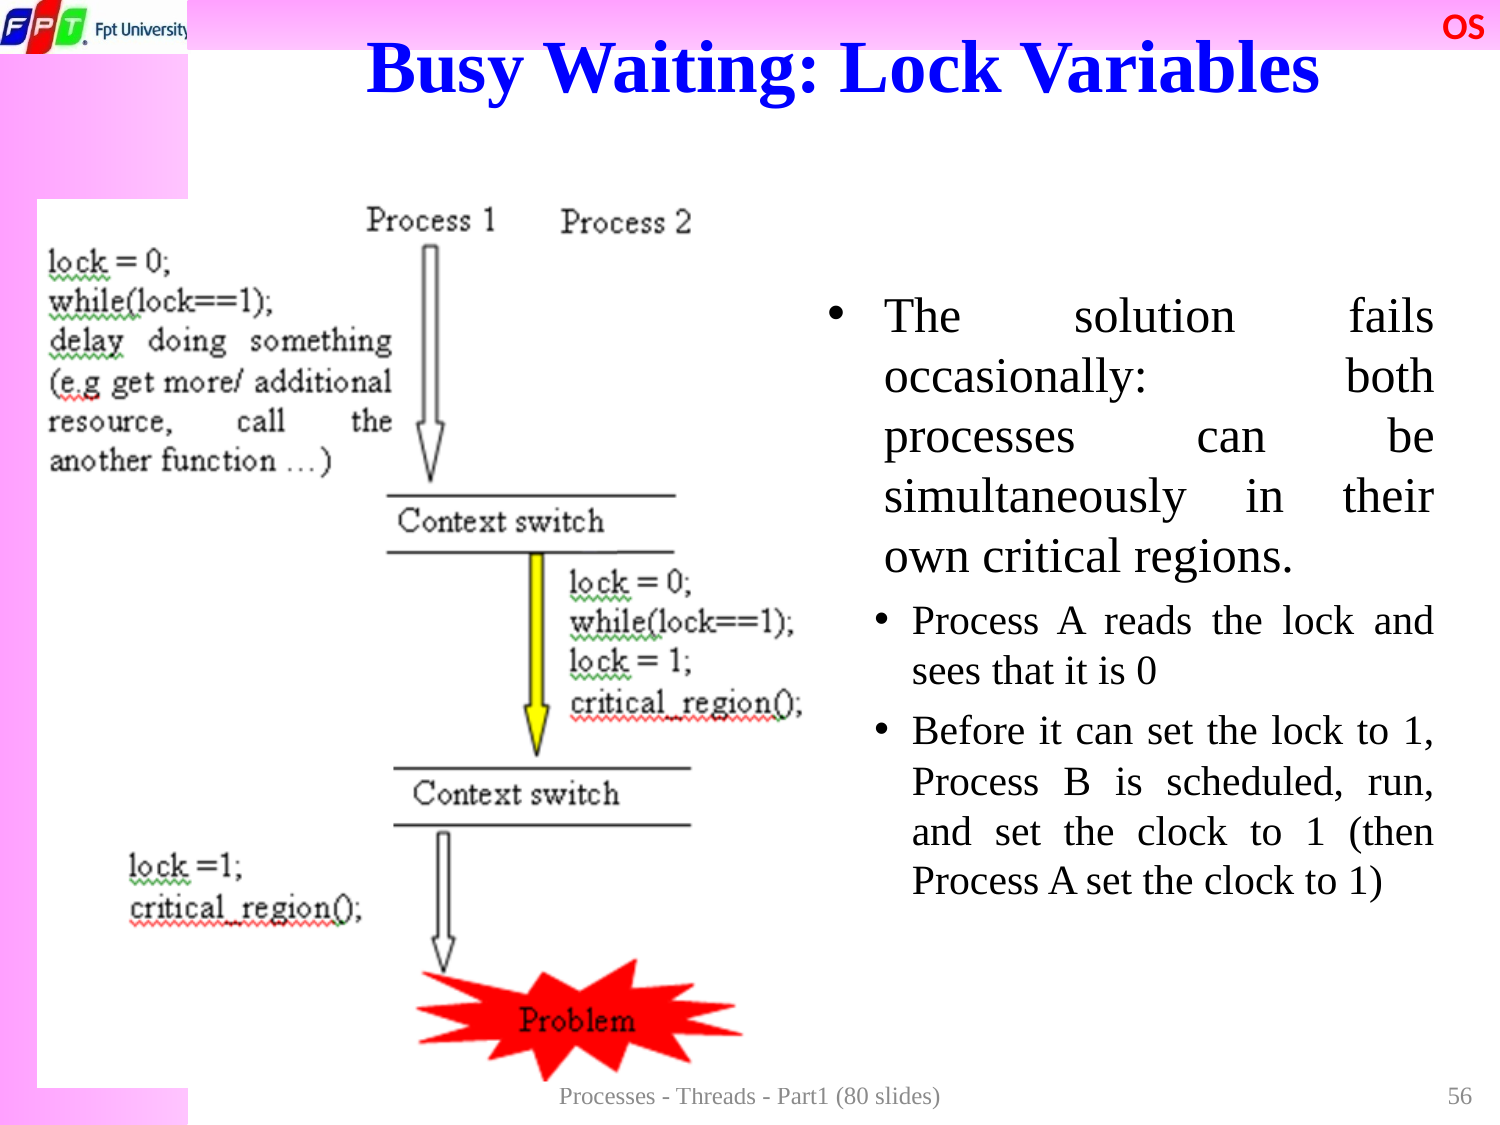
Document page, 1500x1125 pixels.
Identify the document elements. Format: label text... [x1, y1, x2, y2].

list The solution fails occasionally: both processes can be simultaneously in their own critical regions. Process A reads the lock and sees that it is 0 Before it can set the lock to 1, Process B is scheduled, run, and set the clock to 1 (then Process A set the clock to 1) [816, 275, 1450, 963]
picture [0, 0, 187, 54]
footer Processes - Threads - Part1 (80 slides) [512, 1074, 988, 1116]
picture [37, 199, 813, 1088]
title Busy Waiting: Lock Variables [187, 0, 1500, 125]
slide_number 56 [1137, 1074, 1488, 1116]
